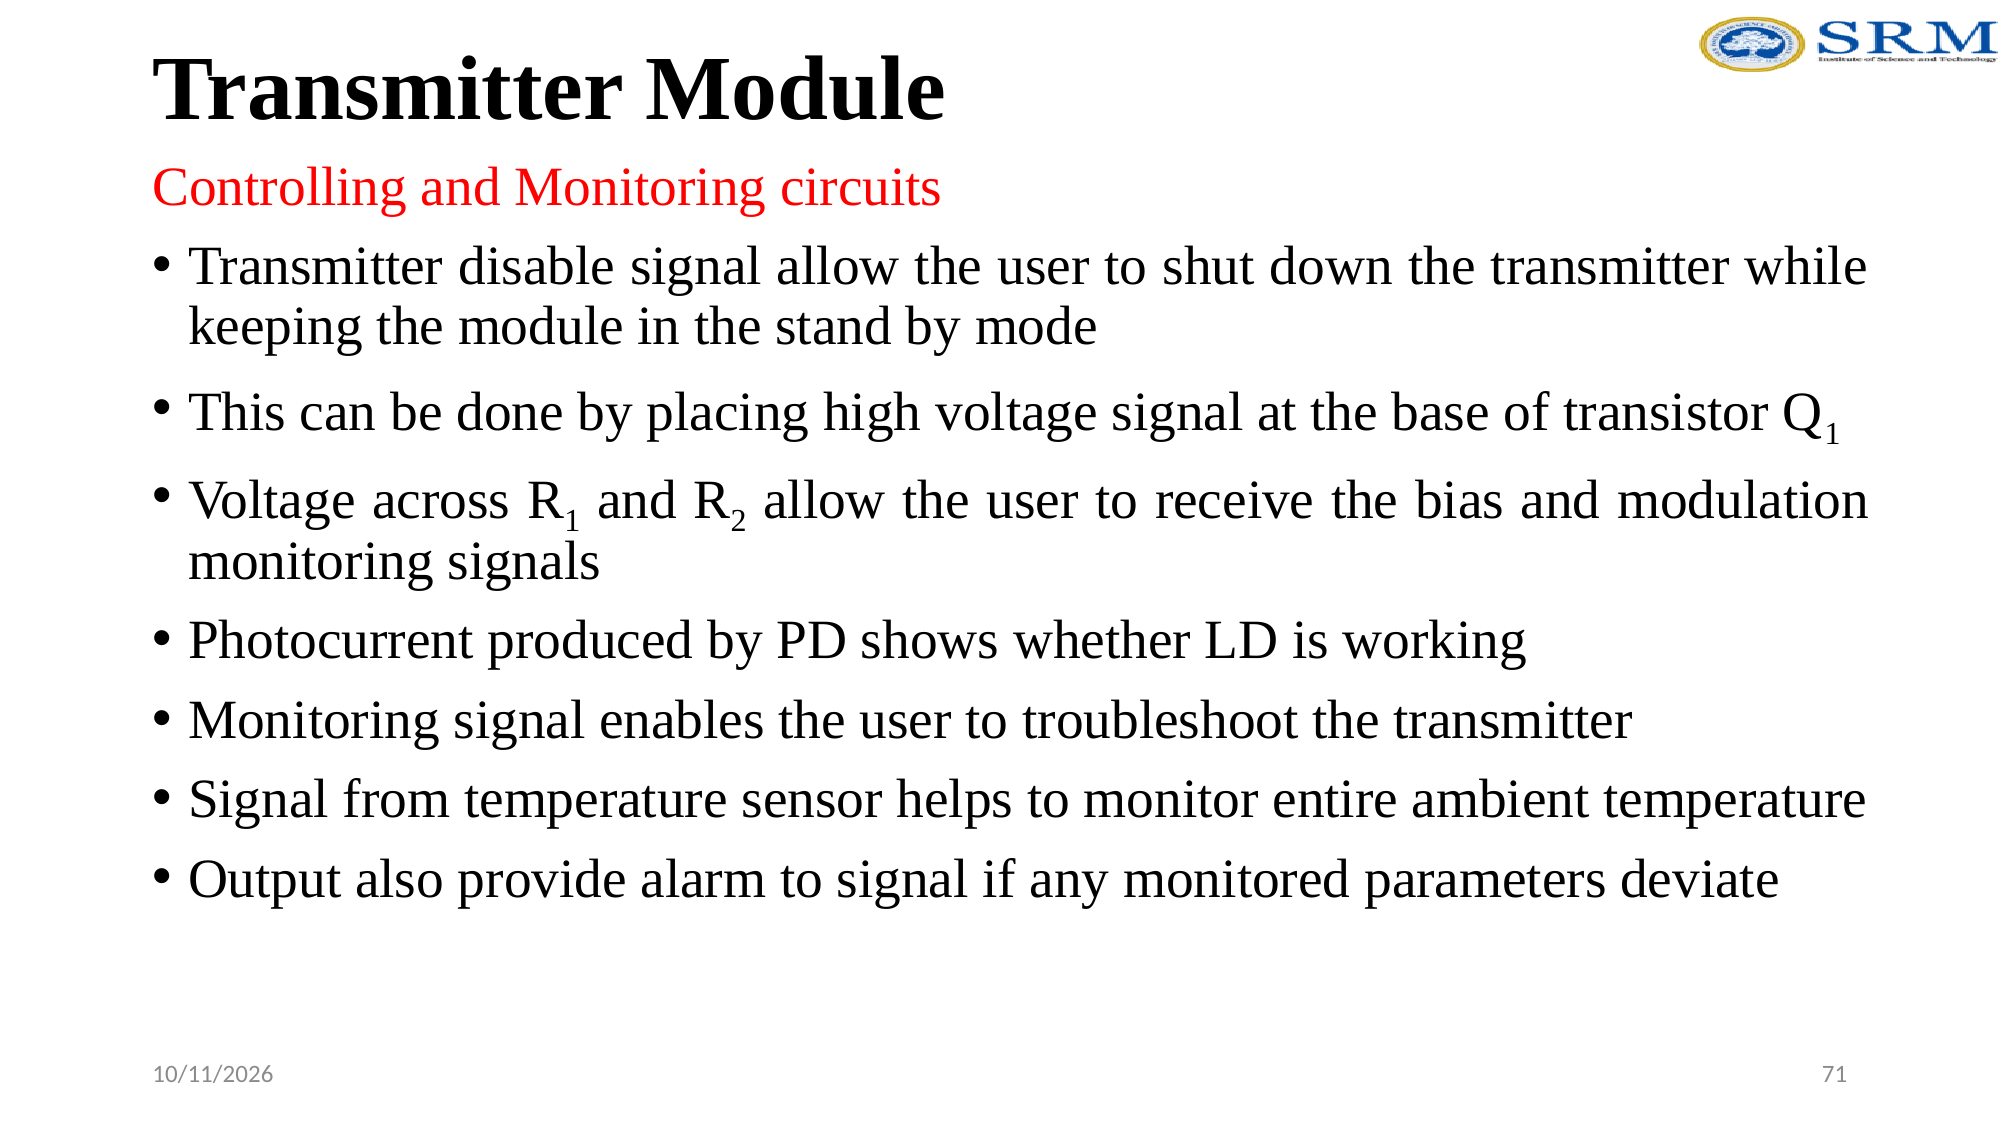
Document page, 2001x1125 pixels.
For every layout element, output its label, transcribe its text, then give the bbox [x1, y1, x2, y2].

title Transmitter Module [137, 28, 1863, 150]
slide_number 71 [1412, 1042, 1863, 1103]
picture [1698, 0, 2000, 90]
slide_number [137, 1042, 588, 1103]
list Controlling and Monitoring circuits Transmitter disable signal allow the user to shut down the transmitter while keeping the module in the stand by mode This can be done by placing high voltage signal at the base of transistor Q1 Voltage across R1 and R2 allow the user to receive the bias and modulation monitoring signals Photocurrent produced by PD shows whether LD is working Monitoring signal enables the user to troubleshoot the transmitter Signal from temperature sensor helps to monitor entire ambient temperature Output also provide alarm to signal if any monitored parameters deviate [137, 150, 1886, 1014]
